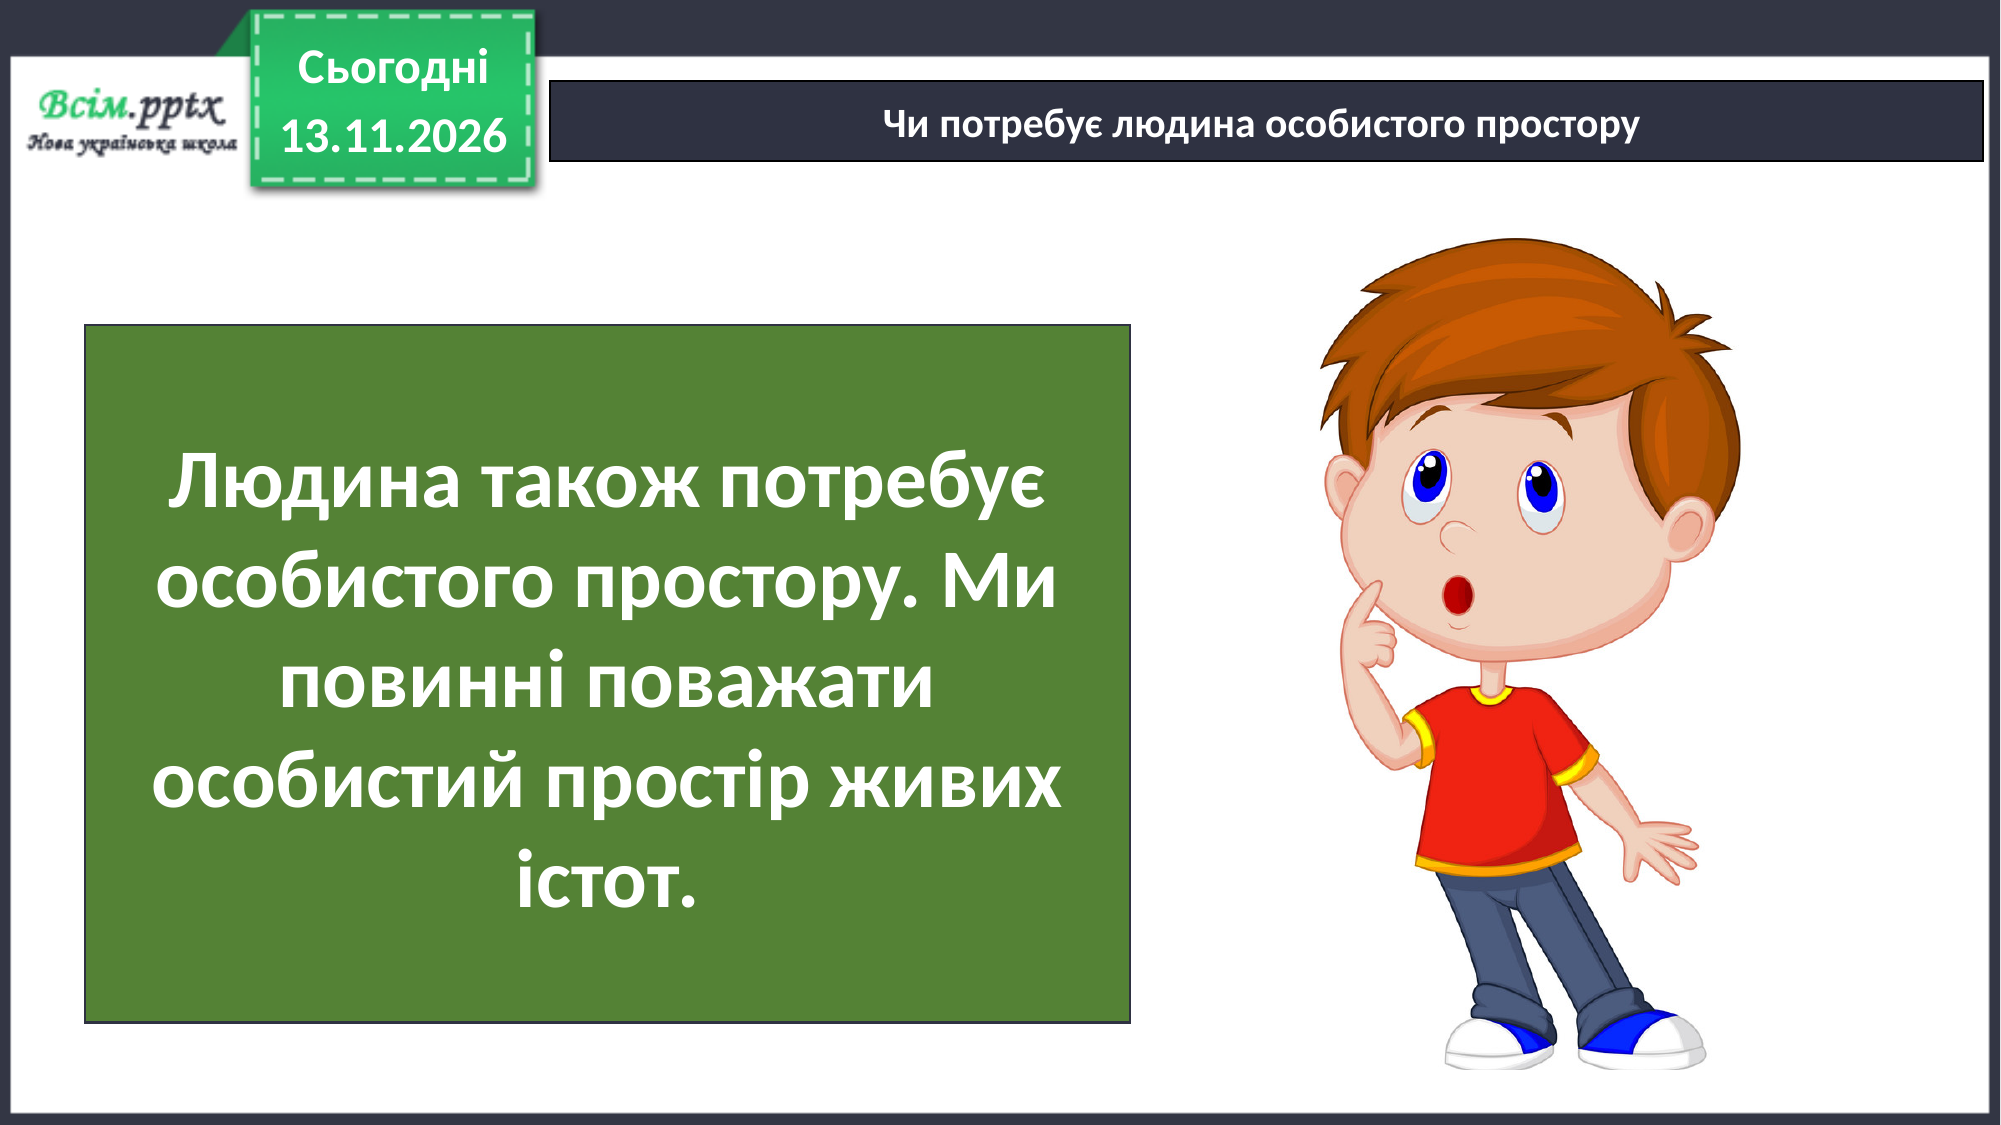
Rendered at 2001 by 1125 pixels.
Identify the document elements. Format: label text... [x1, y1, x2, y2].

text_box 12.04.2022 [263, 101, 524, 164]
text_box Сьогодні [284, 26, 535, 101]
text_box Людина також потребує особистого простору. Ми повинні поважати особистий простір живих істот. [84, 324, 1131, 1024]
text_box Чи потребує людина особистого простору [549, 80, 1984, 162]
picture [0, 0, 2001, 1125]
